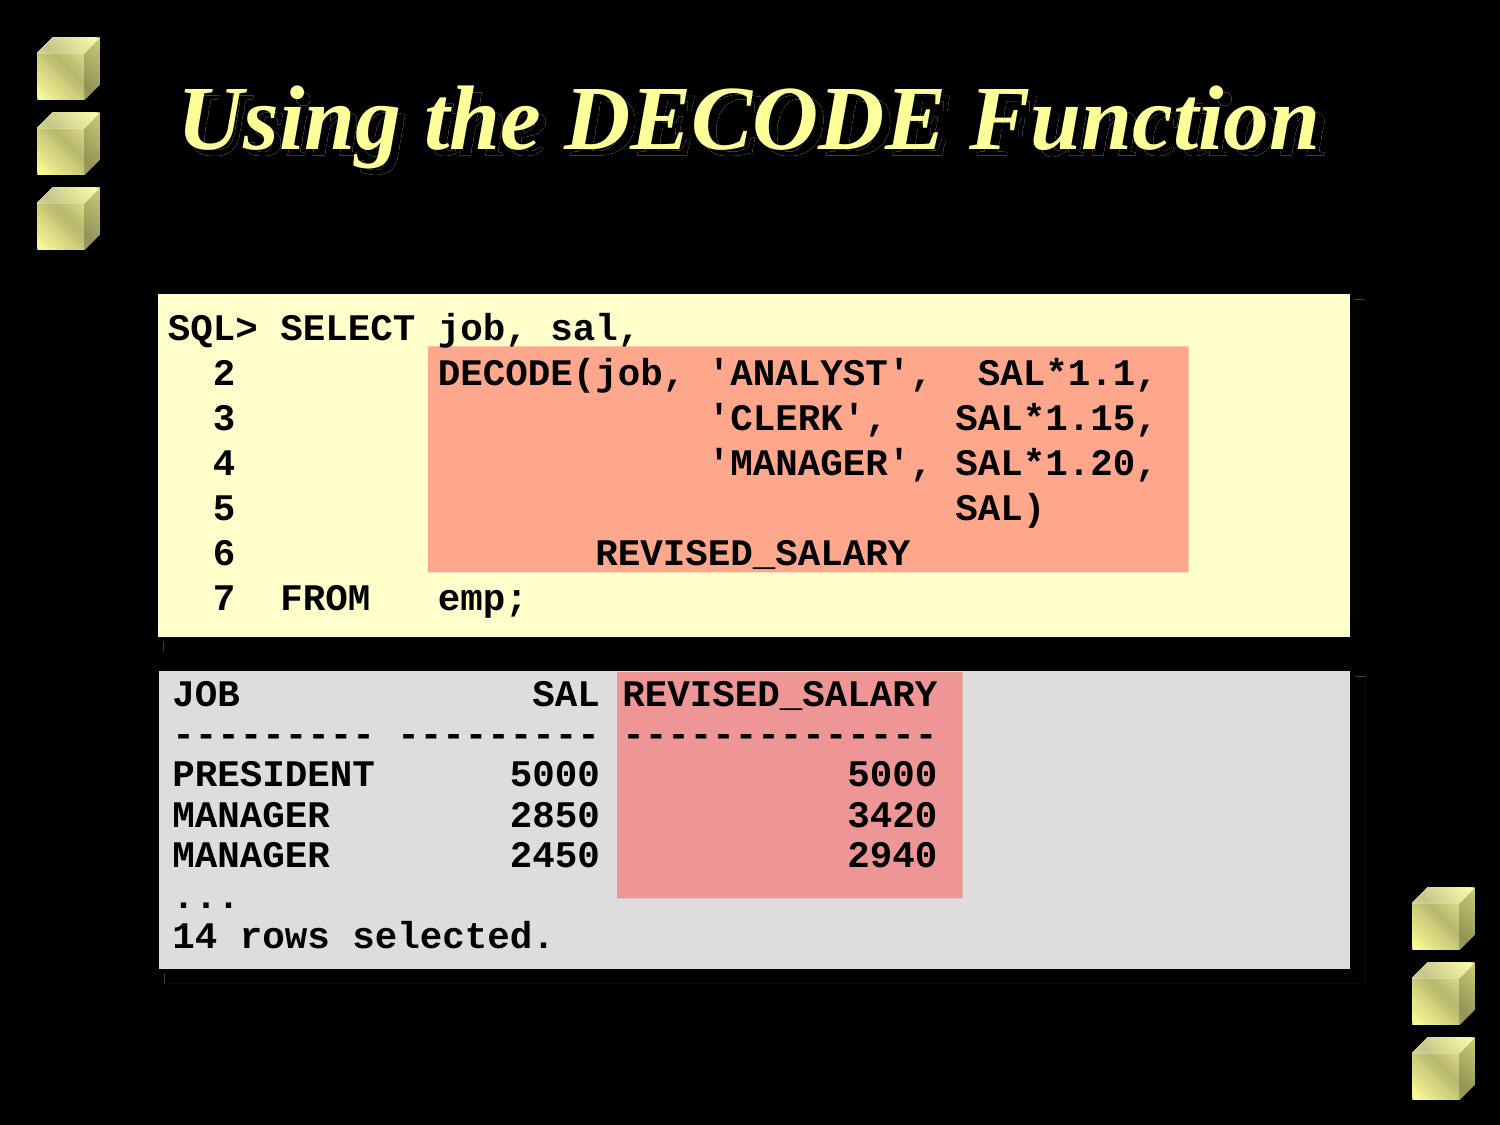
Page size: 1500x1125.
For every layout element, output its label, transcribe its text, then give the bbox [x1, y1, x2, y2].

text_box SQL> SELECT job, sal, 2 DECODE(job, 'ANALYST', SAL*1.1, 3 'CLERK', SAL*1.15, 4 'MANAGER', SAL*1.20, 5 SAL) 6 REVISED_SALARY 7 FROM emp; [152, 284, 1354, 637]
text_box JOB SAL REVISED_SALARY --------- --------- -------------- PRESIDENT 5000 5000 MANAGER 2850 3420 MANAGER 2450 2940 ... 14 rows selected. [157, 666, 1350, 965]
title Using the DECODE Function [112, 50, 1388, 238]
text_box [427, 346, 1189, 899]
text_box [156, 668, 1353, 972]
